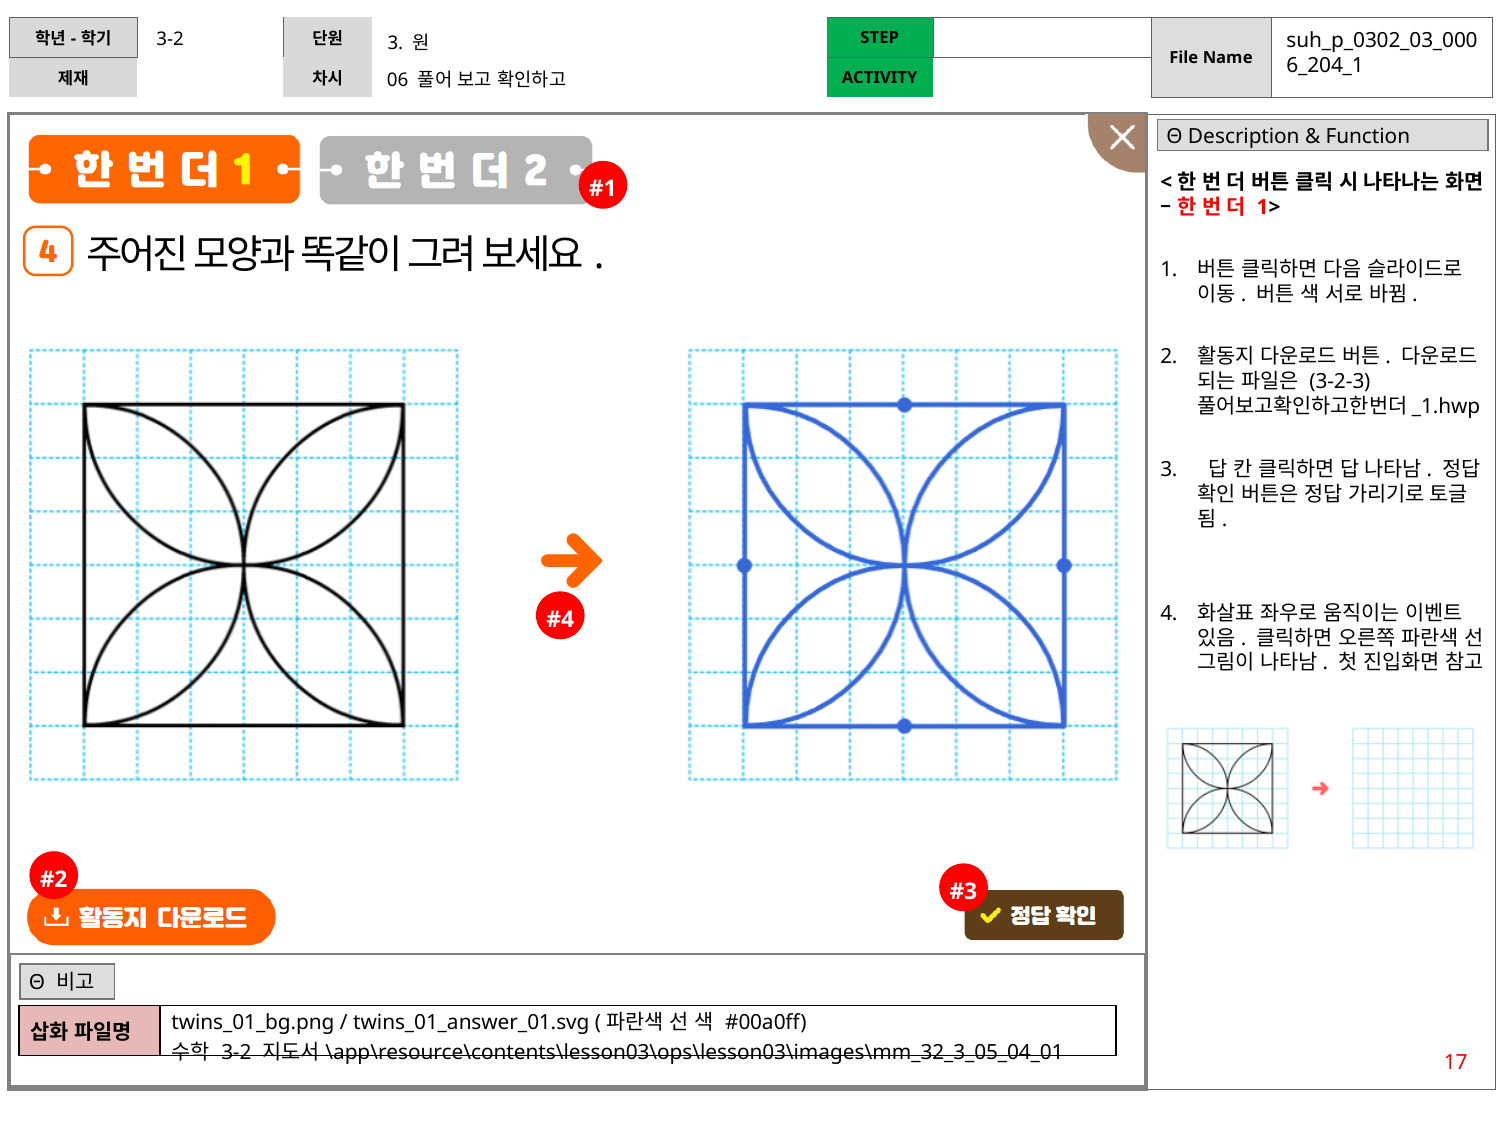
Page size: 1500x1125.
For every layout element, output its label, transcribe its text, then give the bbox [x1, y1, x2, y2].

text_box 주어진 모양과 똑같이 그려 보세요. [71, 221, 1158, 284]
text_box 3-2 [141, 18, 284, 55]
picture [1084, 113, 1145, 173]
picture [315, 130, 596, 209]
text_box 3. 원 [372, 23, 828, 48]
text_box #2 [27, 849, 81, 880]
picture [1163, 722, 1477, 852]
text_box 06 풀어 보고 확인하고 [372, 60, 821, 96]
text_box suh_p_0302_03_0006_204_1 [1271, 18, 1500, 84]
table_header 삽화 파일명 [20, 1006, 159, 1055]
picture [22, 334, 1130, 789]
picture [963, 887, 1126, 941]
text_box #1 [601, 158, 630, 211]
picture [22, 881, 278, 953]
table_header twins_01_bg.png / twins_01_answer_01.svg (파란색 선 색 #00a0ff) 수학 3-2 지도서\app\resource\contents\lesson03\ops\lesson03\images\mm_32_3_05_04_01 [161, 1006, 1115, 1055]
text_box <한 번 더 버튼 클릭 시 나타나는 화면 – 한 번 더 1> 버튼 클릭하면 다음 슬라이드로 이동. 버튼 색 서로 바뀜. 활동지 다운로드 버튼. 다운로드 되는 파일은 (3-2-3)풀어보고확인하고한번더_1.hwp 답 칸 클릭하면 답 나타남. 정답 확인 버튼은 정답 가리기로 토글 됨. 화살표 좌우로 움직이는 이벤트 있음. 클릭하면 오른쪽 파란색 선 그림이 나타남. 첫 진입화면 참고 [1145, 160, 1500, 776]
picture [24, 131, 303, 208]
text_box #3 [937, 861, 990, 913]
table_header Θ Description & Function [1158, 120, 1487, 150]
picture [20, 223, 76, 278]
